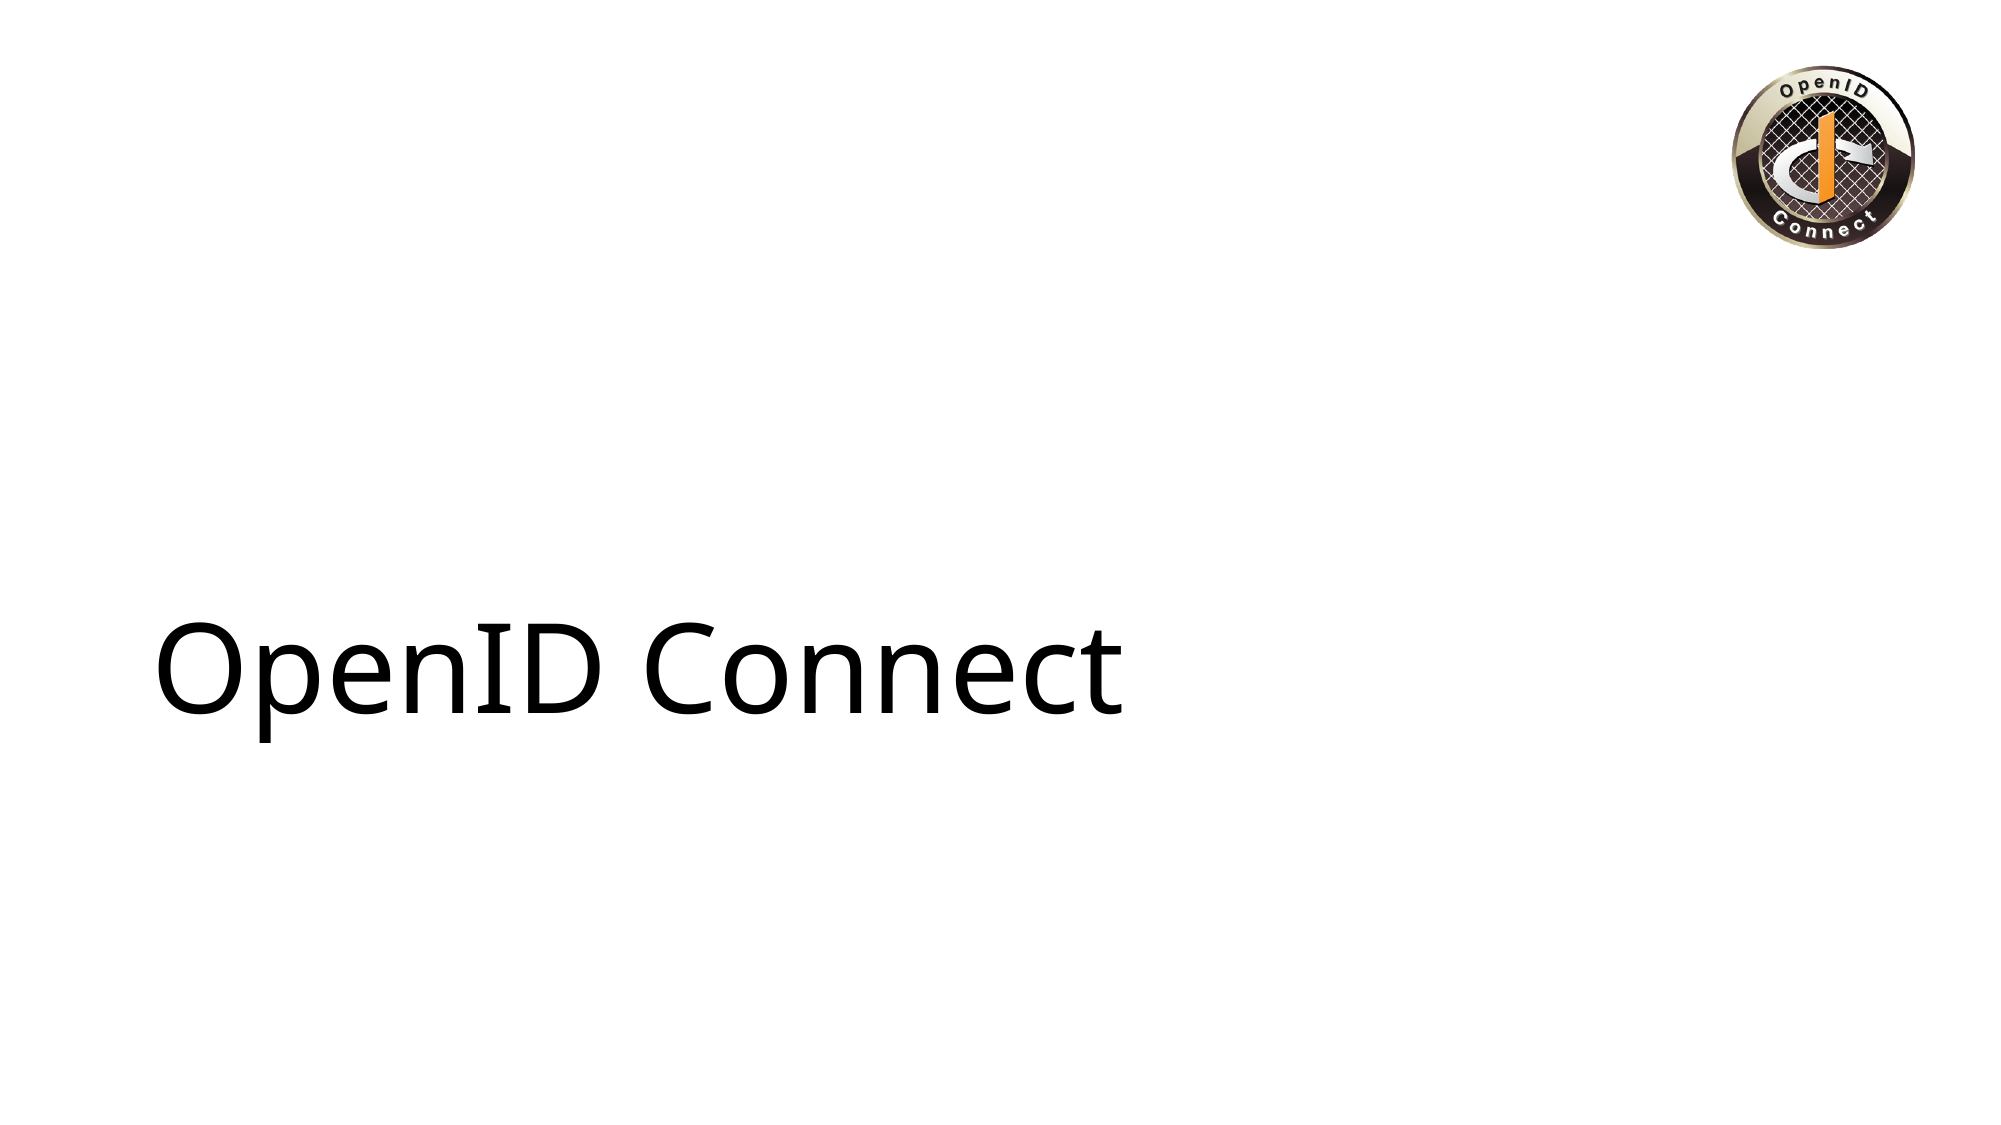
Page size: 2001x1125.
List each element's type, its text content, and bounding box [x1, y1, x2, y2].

title OpenID Connect [136, 280, 1862, 749]
picture [1731, 65, 1915, 249]
